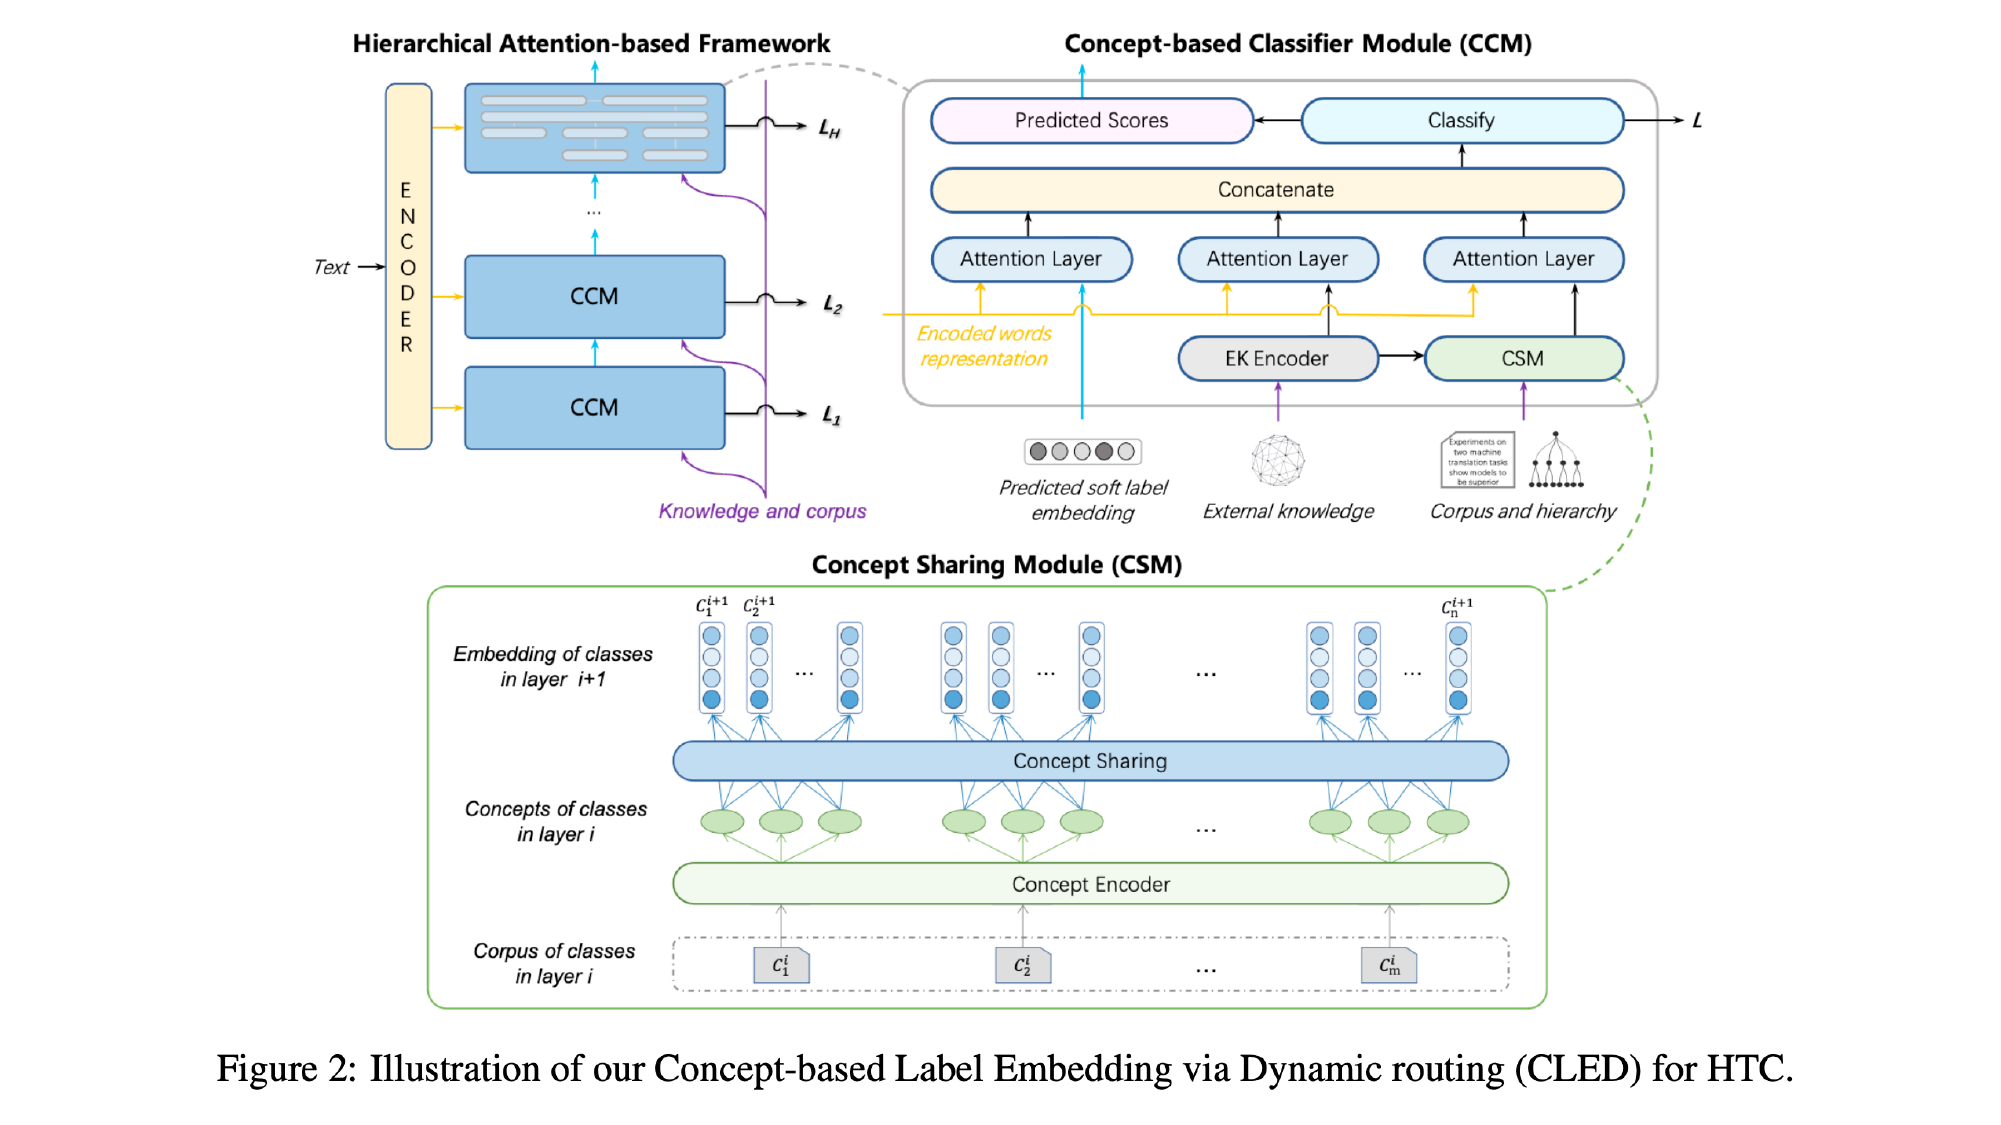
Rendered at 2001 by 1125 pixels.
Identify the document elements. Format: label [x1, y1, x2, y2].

picture [211, 24, 1800, 1094]
